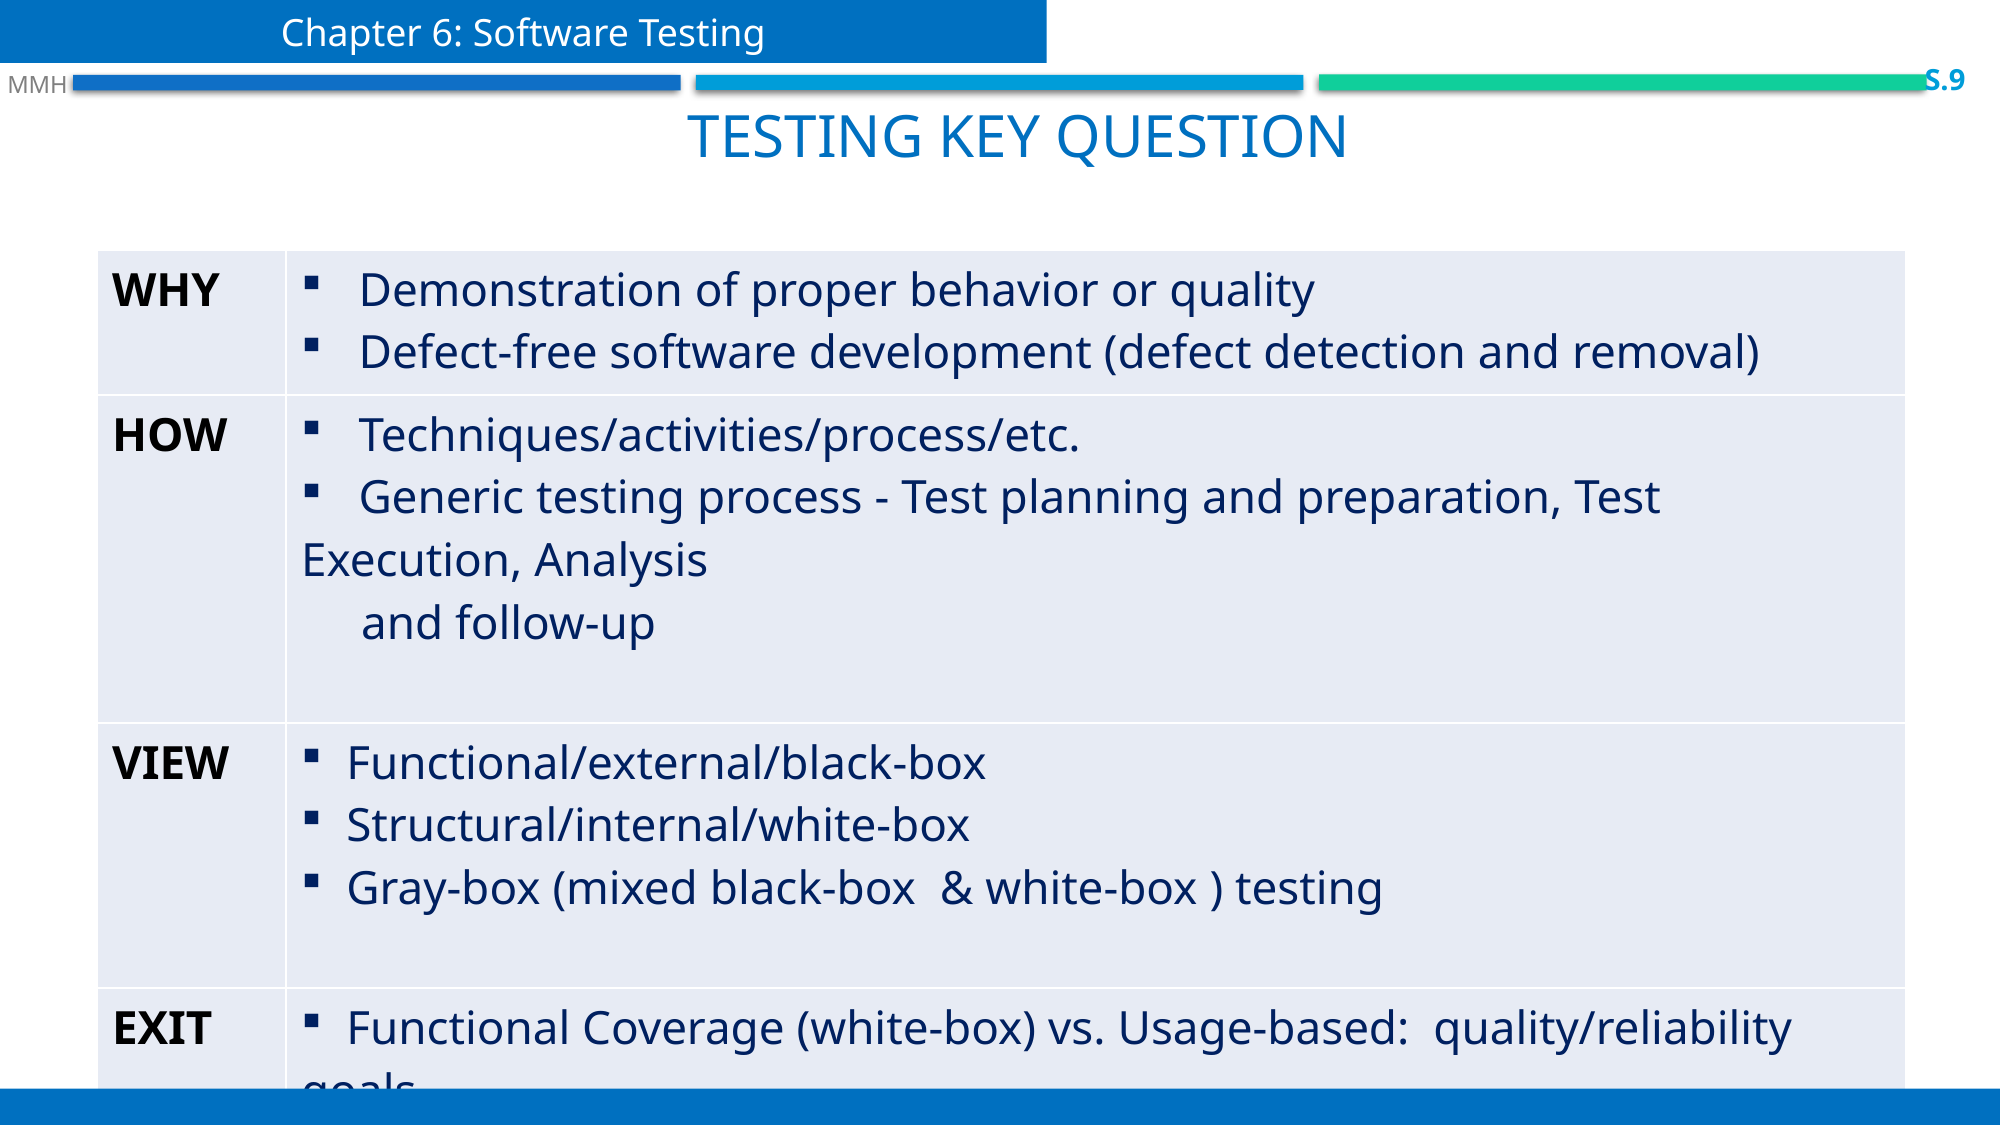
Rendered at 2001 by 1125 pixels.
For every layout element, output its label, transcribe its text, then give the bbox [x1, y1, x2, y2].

title Testing key question [0, 78, 1810, 177]
table_cell HOW [98, 396, 285, 722]
table_cell VIEW [98, 724, 285, 987]
text_box [0, 1087, 2000, 1125]
table_cell Techniques/activities/process/etc. Generic testing process - Test planning and preparation, Test Execution, Analysis and follow-up [287, 396, 1905, 722]
text_box MMH [0, 61, 85, 107]
text_box S.9 [1900, 65, 1981, 97]
table_cell EXIT [98, 989, 285, 1087]
table_header WHY [98, 251, 285, 394]
table_cell Functional/external/black-box Structural/internal/white-box Gray-box (mixed black-box & white-box ) testing [287, 724, 1905, 987]
text_box Chapter 6: Software Testing [0, 0, 1049, 65]
table_cell Functional Coverage (white-box) vs. Usage-based: quality/reliability goals [287, 989, 1905, 1087]
table_header Demonstration of proper behavior or quality Defect-free software development (defect detection and removal) [287, 251, 1905, 394]
